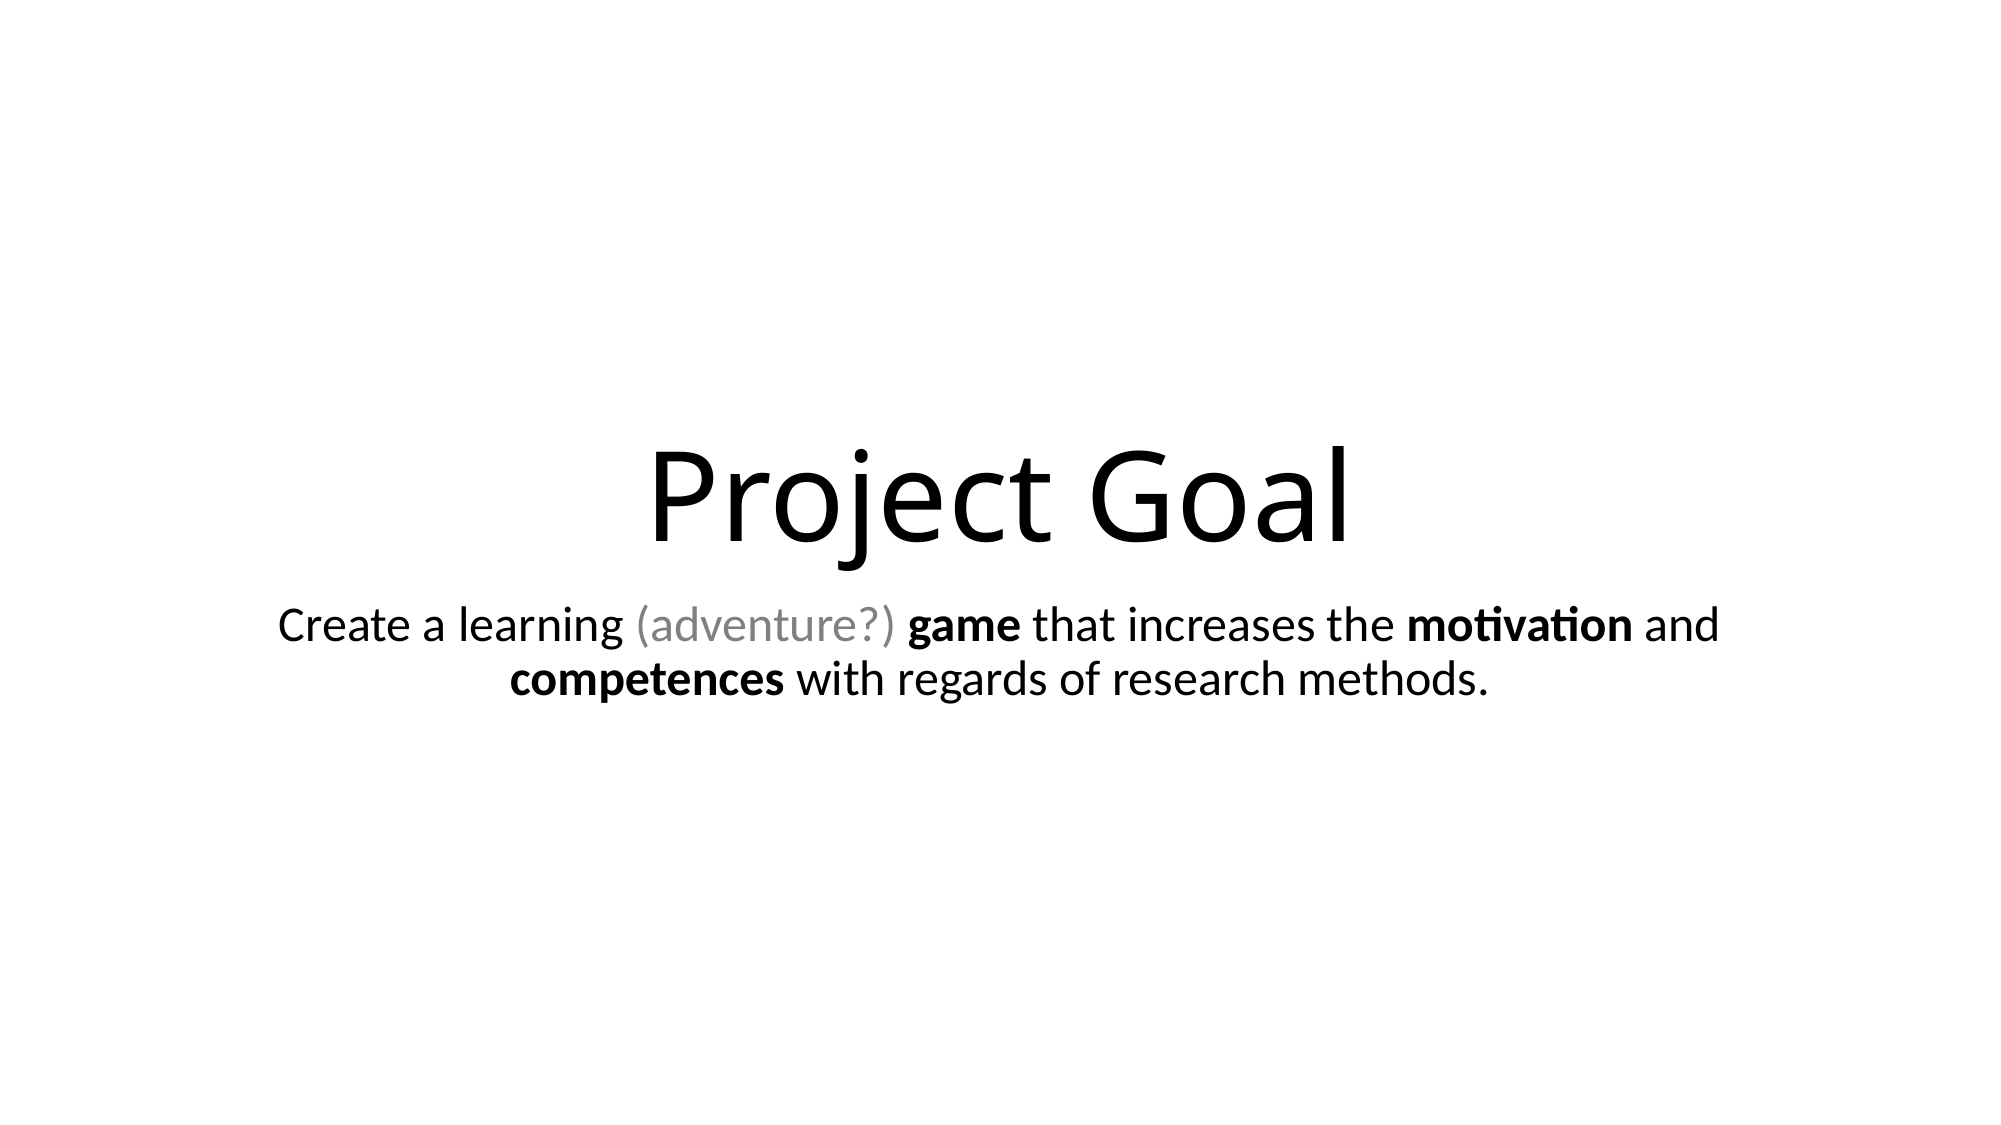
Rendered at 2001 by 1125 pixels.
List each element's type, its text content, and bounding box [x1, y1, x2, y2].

subtitle Create a learning (adventure?) game that increases the motivation and competences with regards of research methods. [249, 590, 1750, 863]
title Project Goal [249, 184, 1750, 576]
